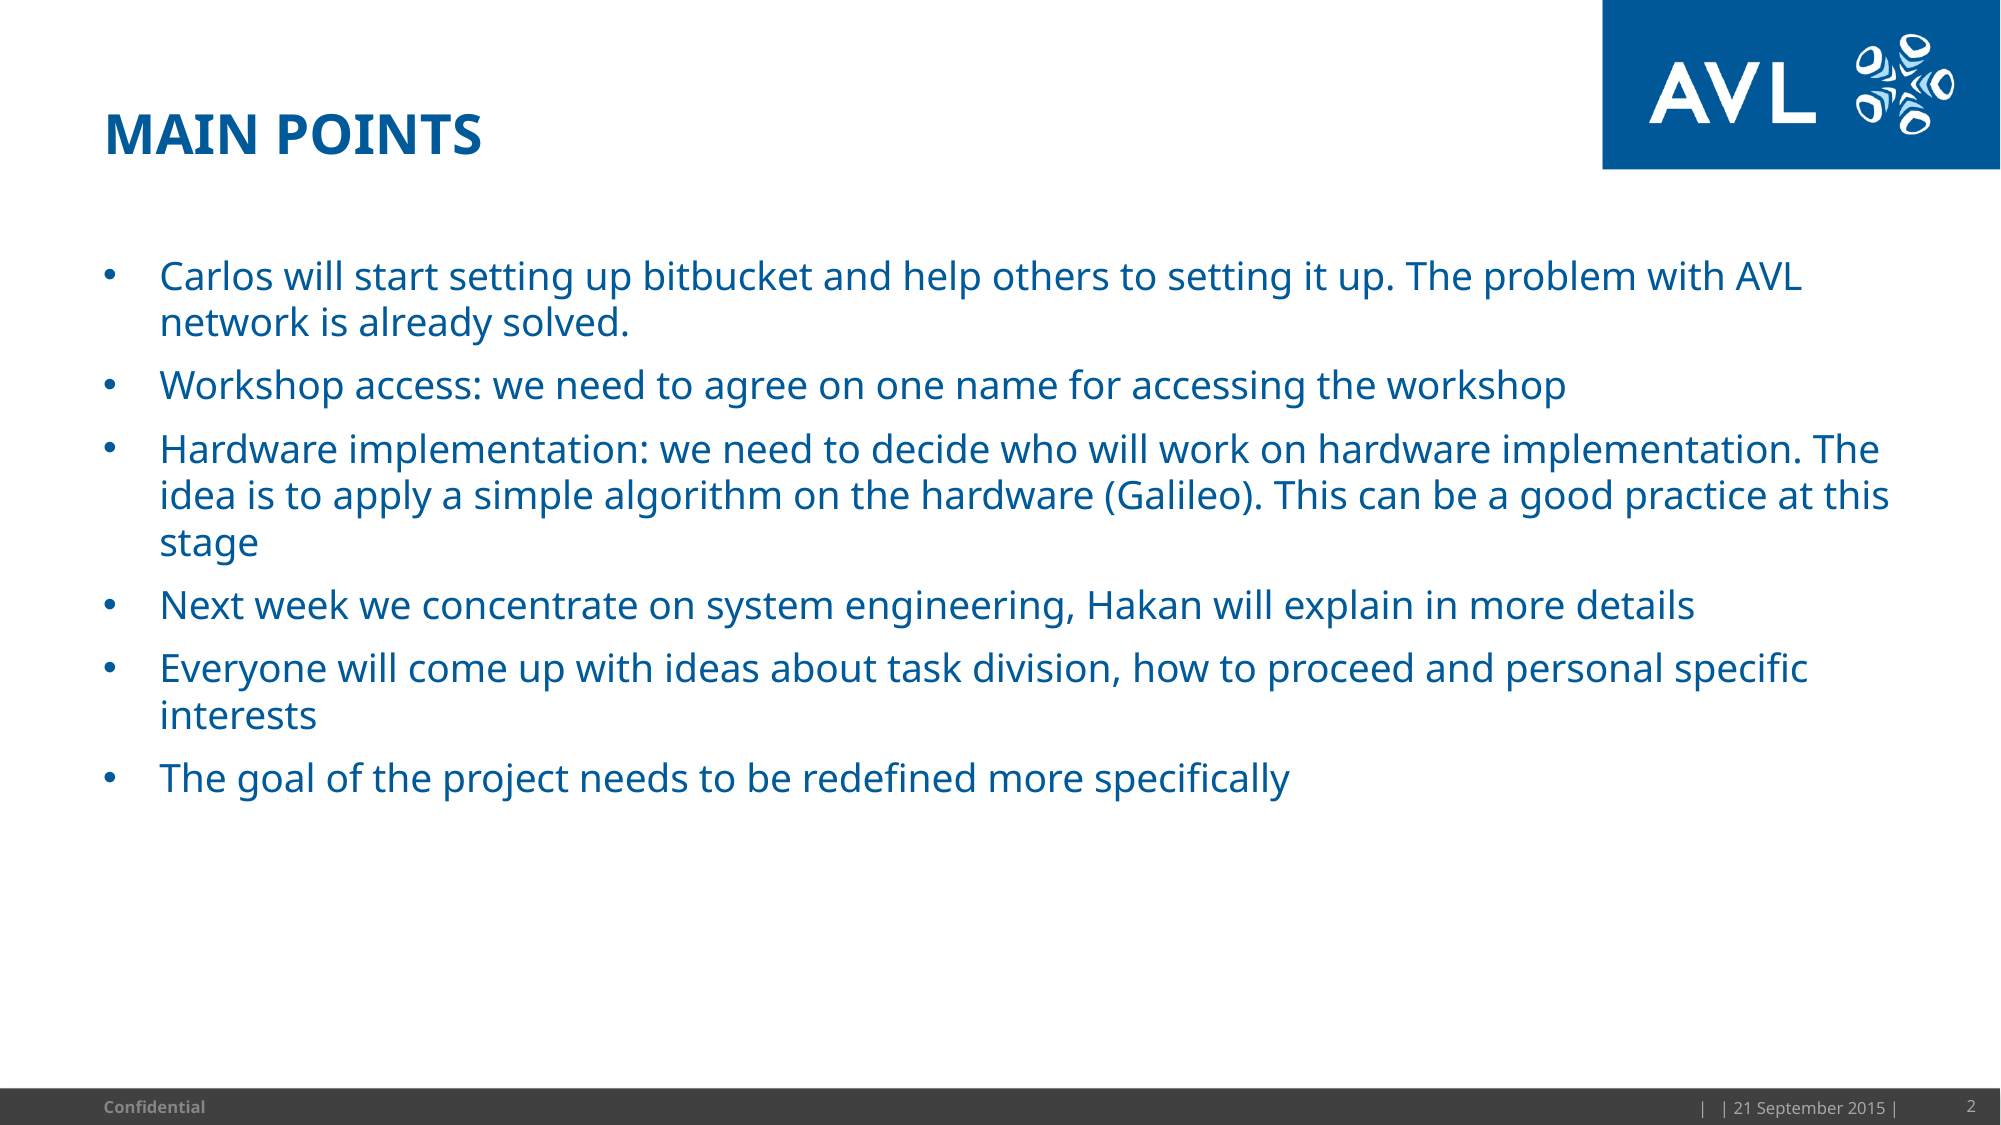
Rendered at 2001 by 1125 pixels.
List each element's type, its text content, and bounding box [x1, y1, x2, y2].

list Carlos will start setting up bitbucket and help others to setting it up. The problem with AVL network is already solved. Workshop access: we need to agree on one name for accessing the workshop Hardware implementation: we need to decide who will work on hardware implementation. The idea is to apply a simple algorithm on the hardware (Galileo). This can be a good practice at this stage Next week we concentrate on system engineering, Hakan will explain in more details Everyone will come up with ideas about task division, how to proceed and personal specific interests The goal of the project needs to be redefined more specifically [103, 251, 1894, 1053]
picture [1600, 0, 2001, 307]
title Main points [103, 57, 1600, 168]
